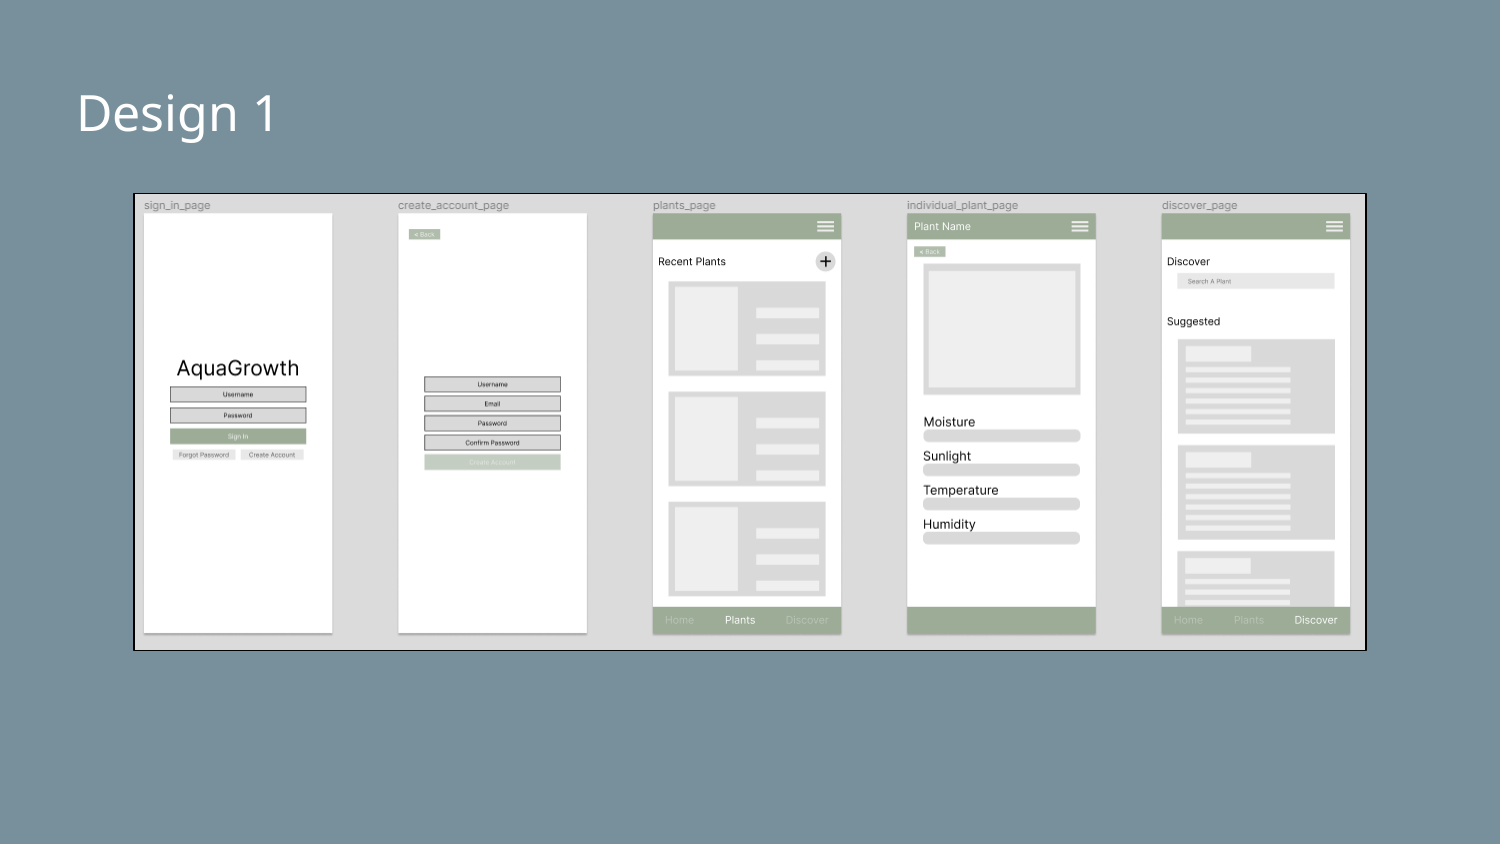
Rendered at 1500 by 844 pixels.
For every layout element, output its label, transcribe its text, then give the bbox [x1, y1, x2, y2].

text_box Design 1 [61, 66, 326, 142]
picture [134, 193, 1366, 650]
